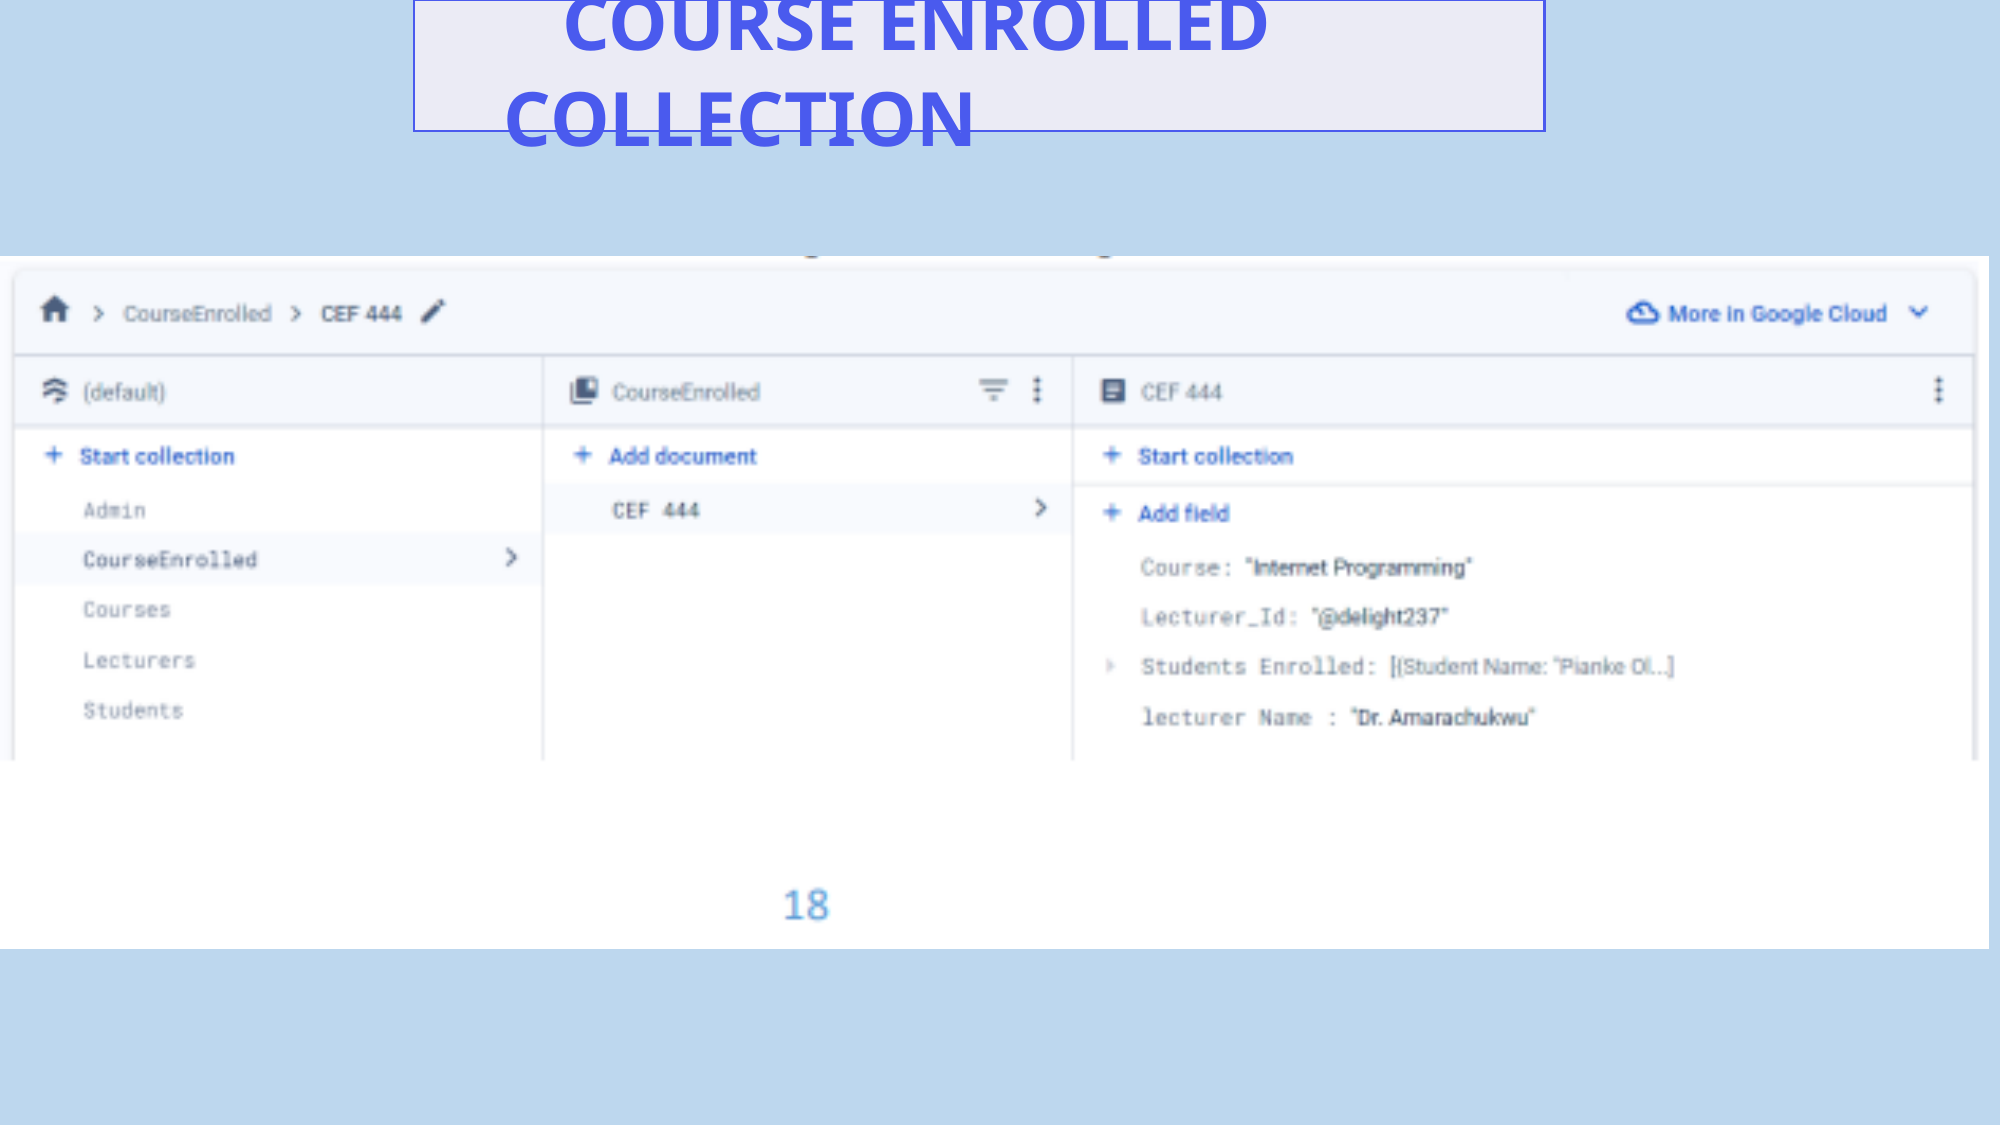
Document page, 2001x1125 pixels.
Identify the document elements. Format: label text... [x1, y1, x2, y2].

text_box COURSE ENROLLED COLLECTION [413, 0, 1546, 132]
picture [0, 256, 1989, 949]
